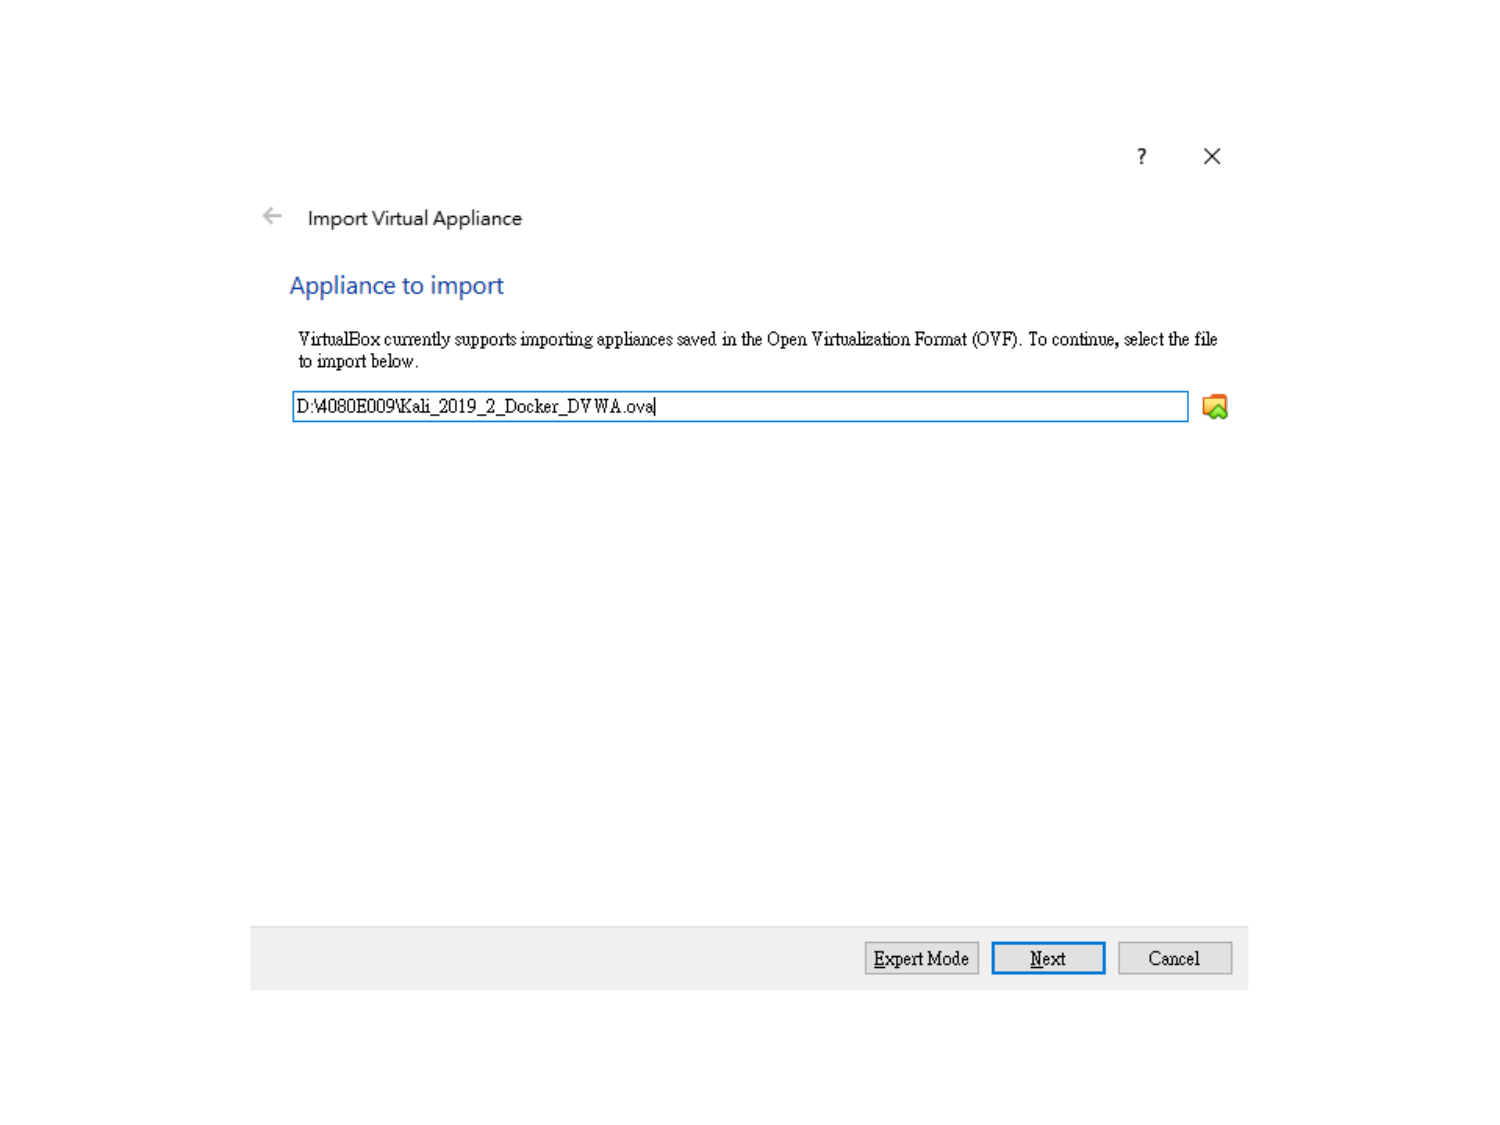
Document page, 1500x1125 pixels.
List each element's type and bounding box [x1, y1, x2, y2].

picture [249, 133, 1251, 992]
